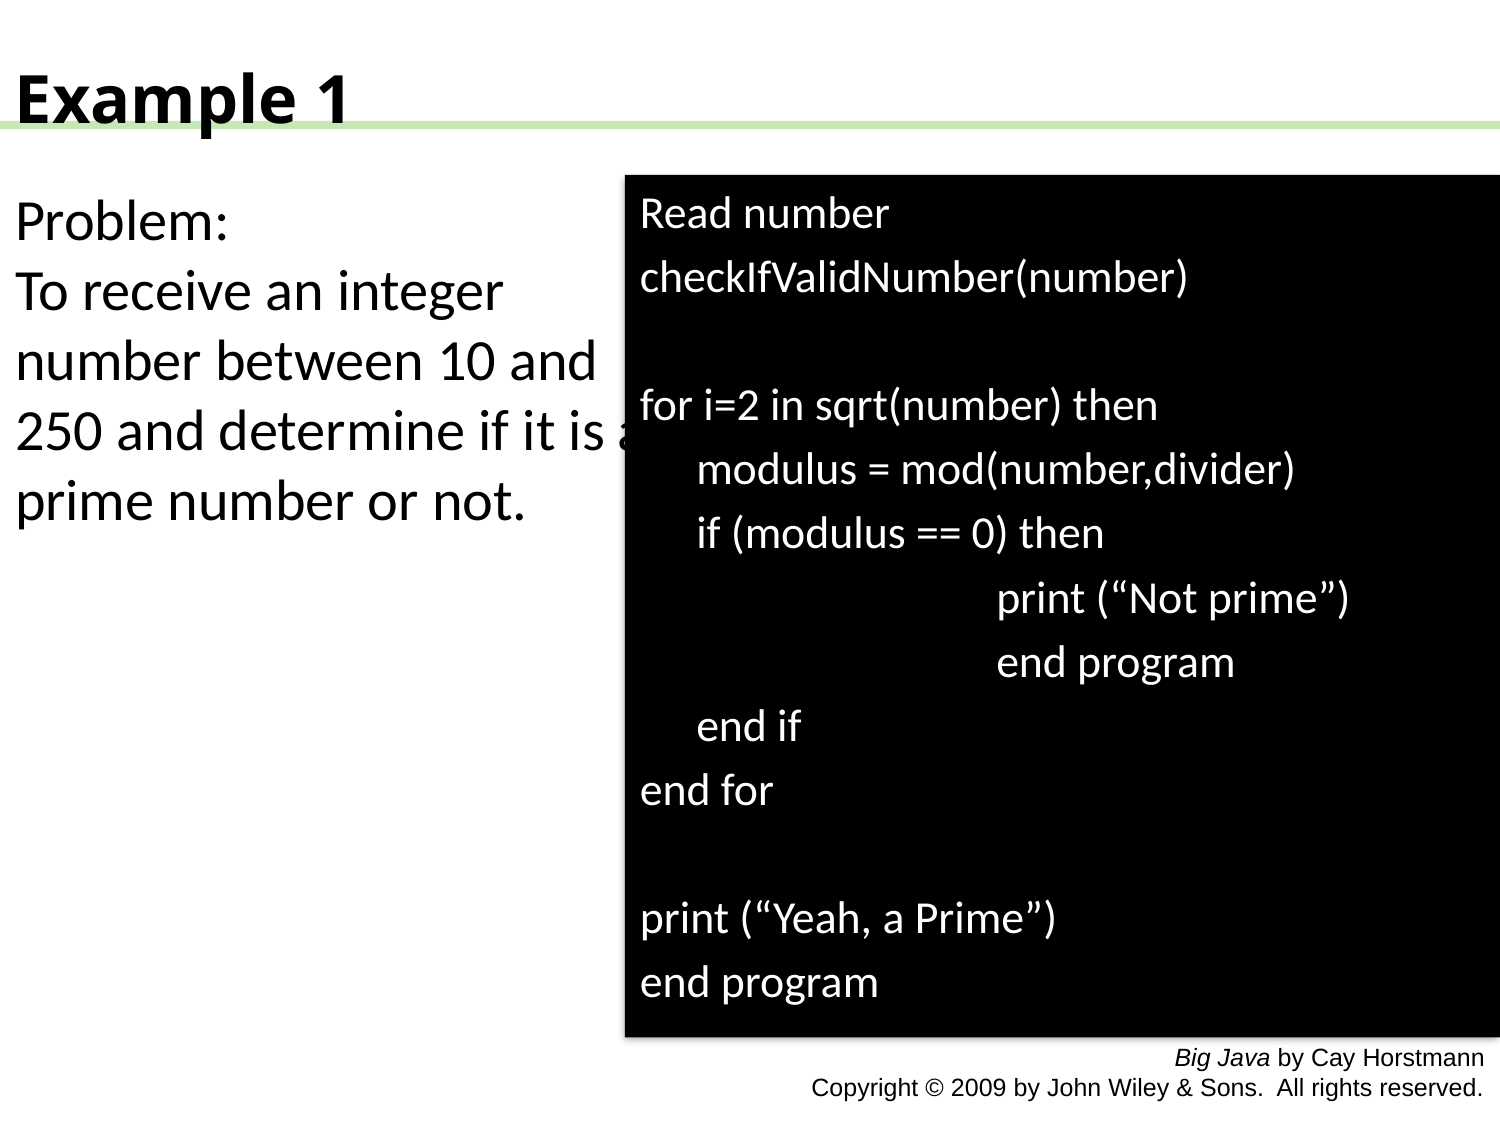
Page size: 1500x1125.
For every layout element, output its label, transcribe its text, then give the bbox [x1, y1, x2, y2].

list Read number checkIfValidNumber(number) for i=2 in sqrt(number) then modulus = mod(number,divider) if (modulus == 0) then print (“Not prime”) end program end if end for print (“Yeah, a Prime”) end program [624, 174, 1500, 1038]
text_box Example 1 [0, 49, 1150, 145]
list Problem: To receive an integer number between 10 and 250 and determine if it is a prime number or not. [0, 174, 624, 918]
